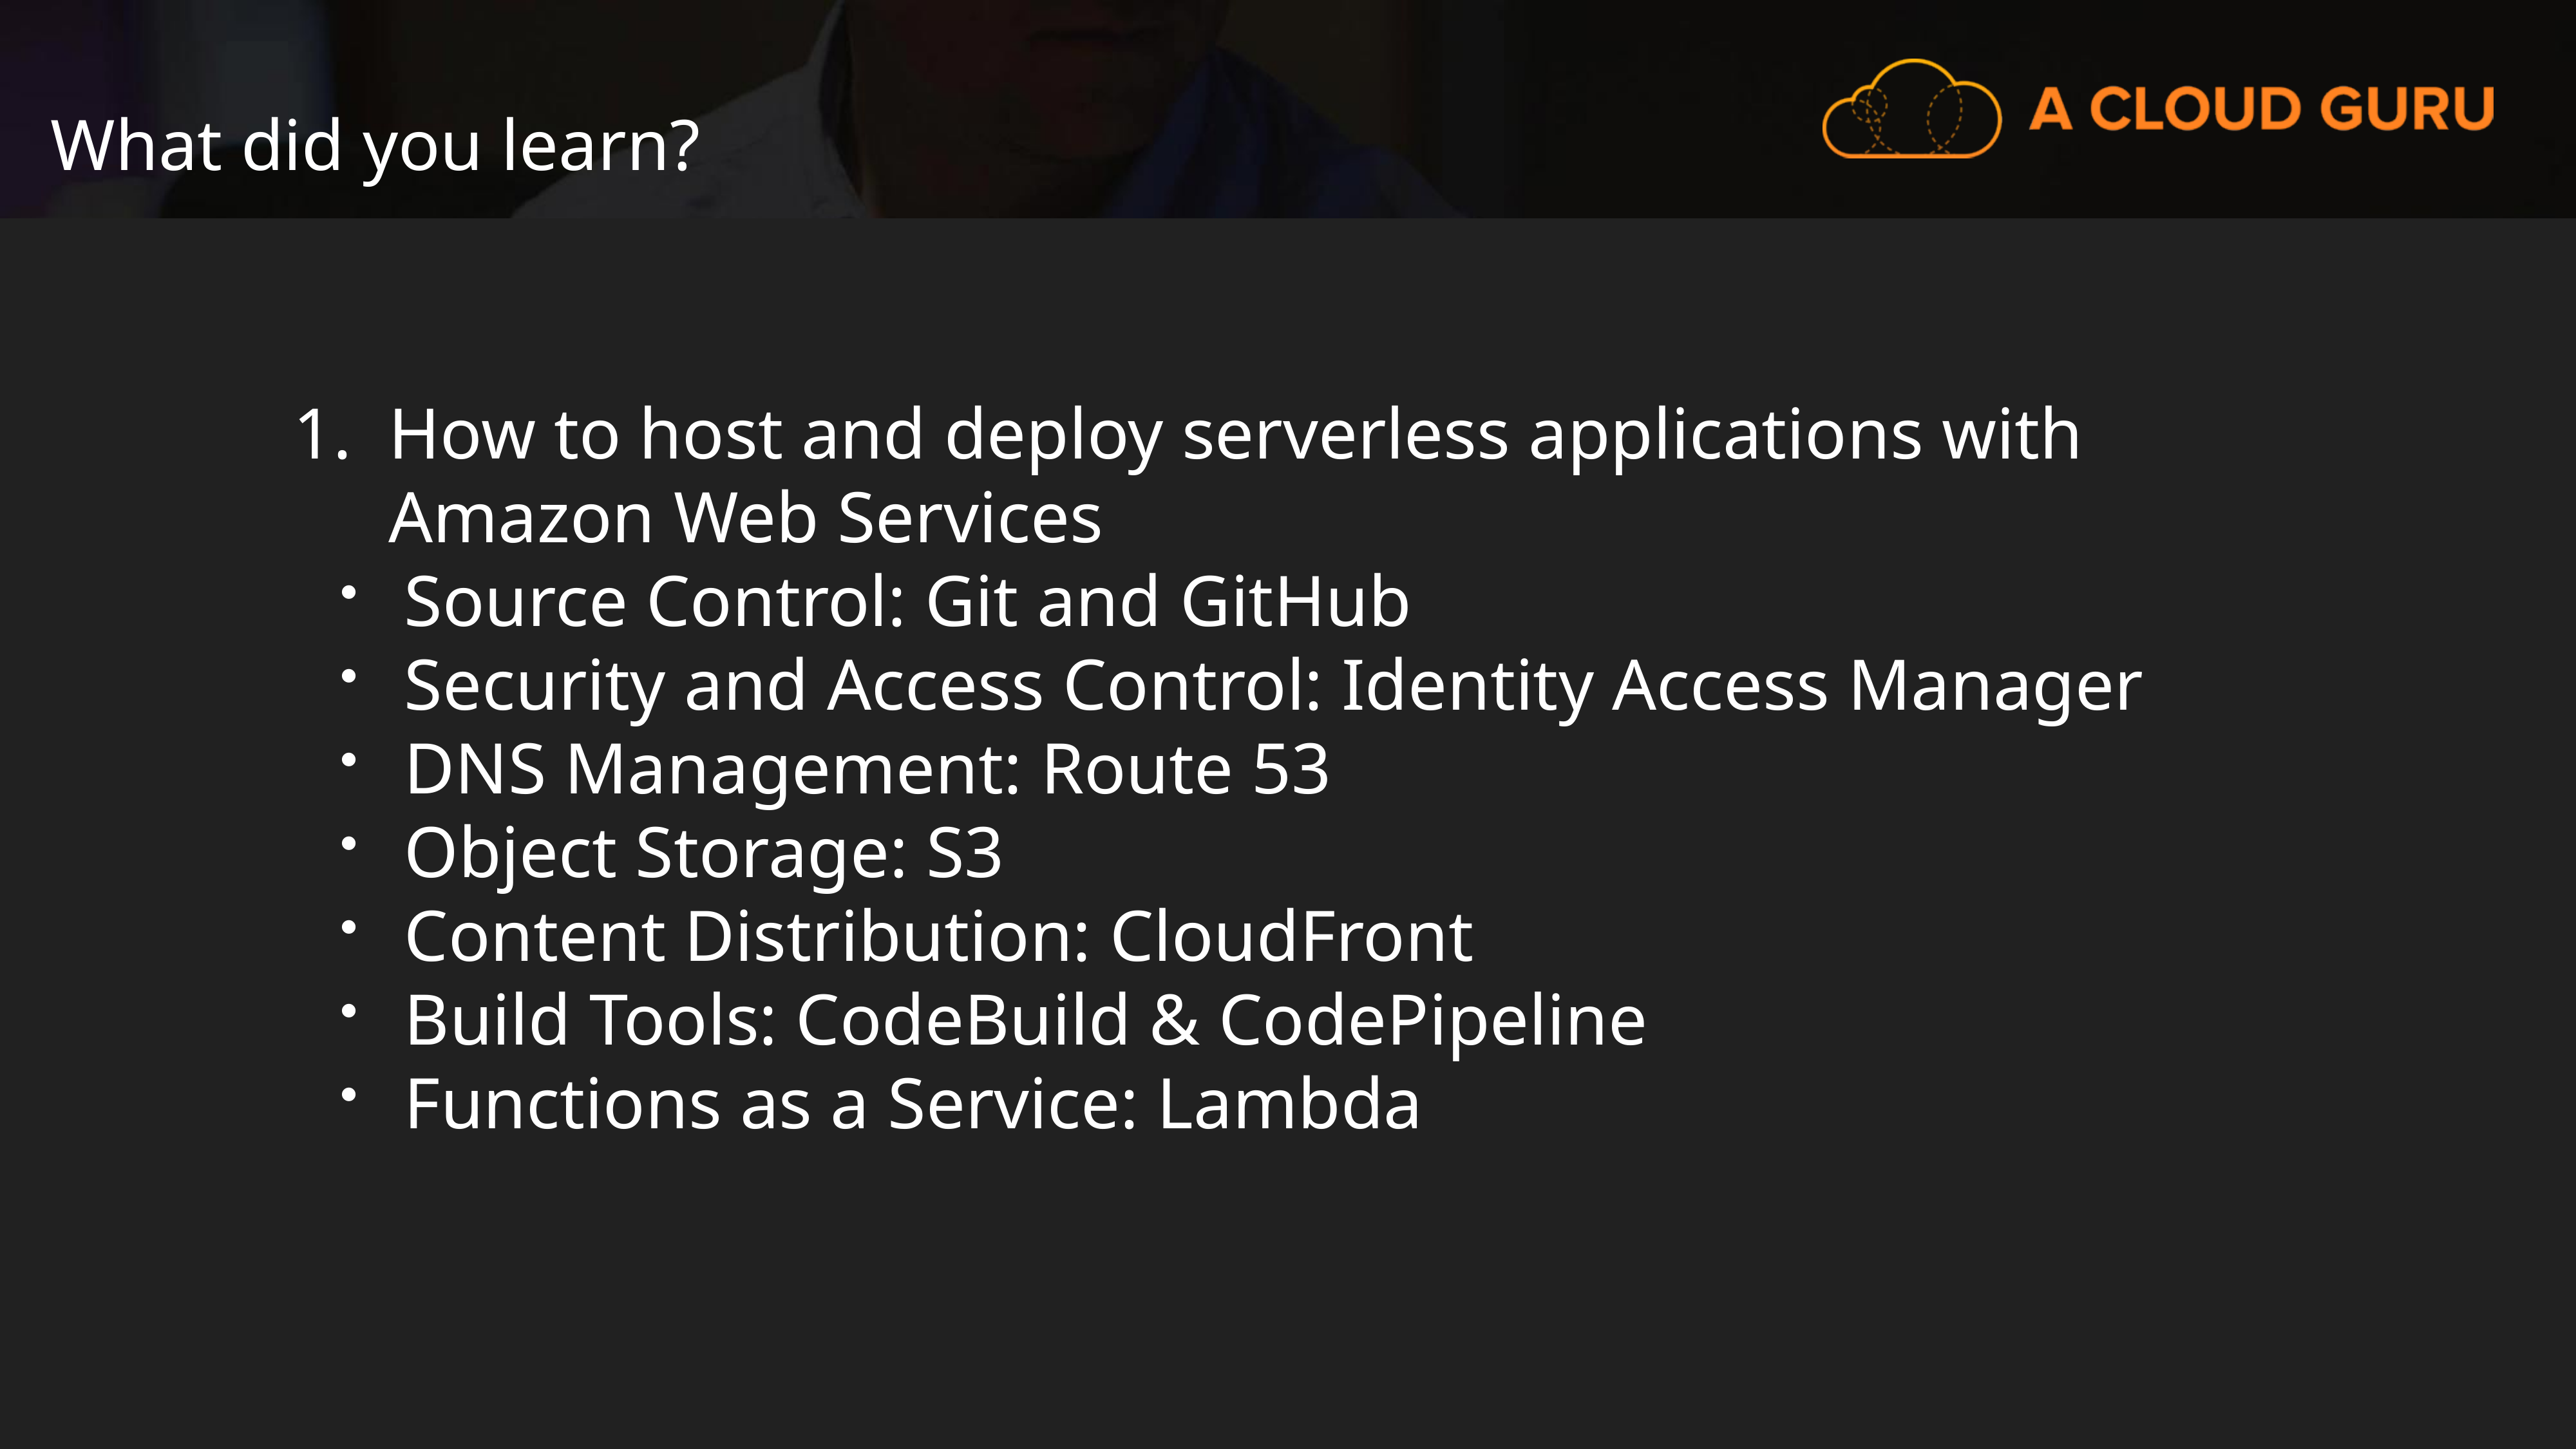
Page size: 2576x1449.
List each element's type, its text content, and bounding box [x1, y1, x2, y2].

title What did you learn? [43, 77, 1786, 207]
picture [0, 0, 2576, 218]
list How to host and deploy serverless applications with Amazon Web Services Source Control: Git and GitHub Security and Access Control: Identity Access Manager DNS Management: Route 53 Object Storage: S3 Content Distribution: CloudFront Build Tools: CodeBuild & CodePipeline Functions as a Service: Lambda [285, 298, 2291, 1296]
